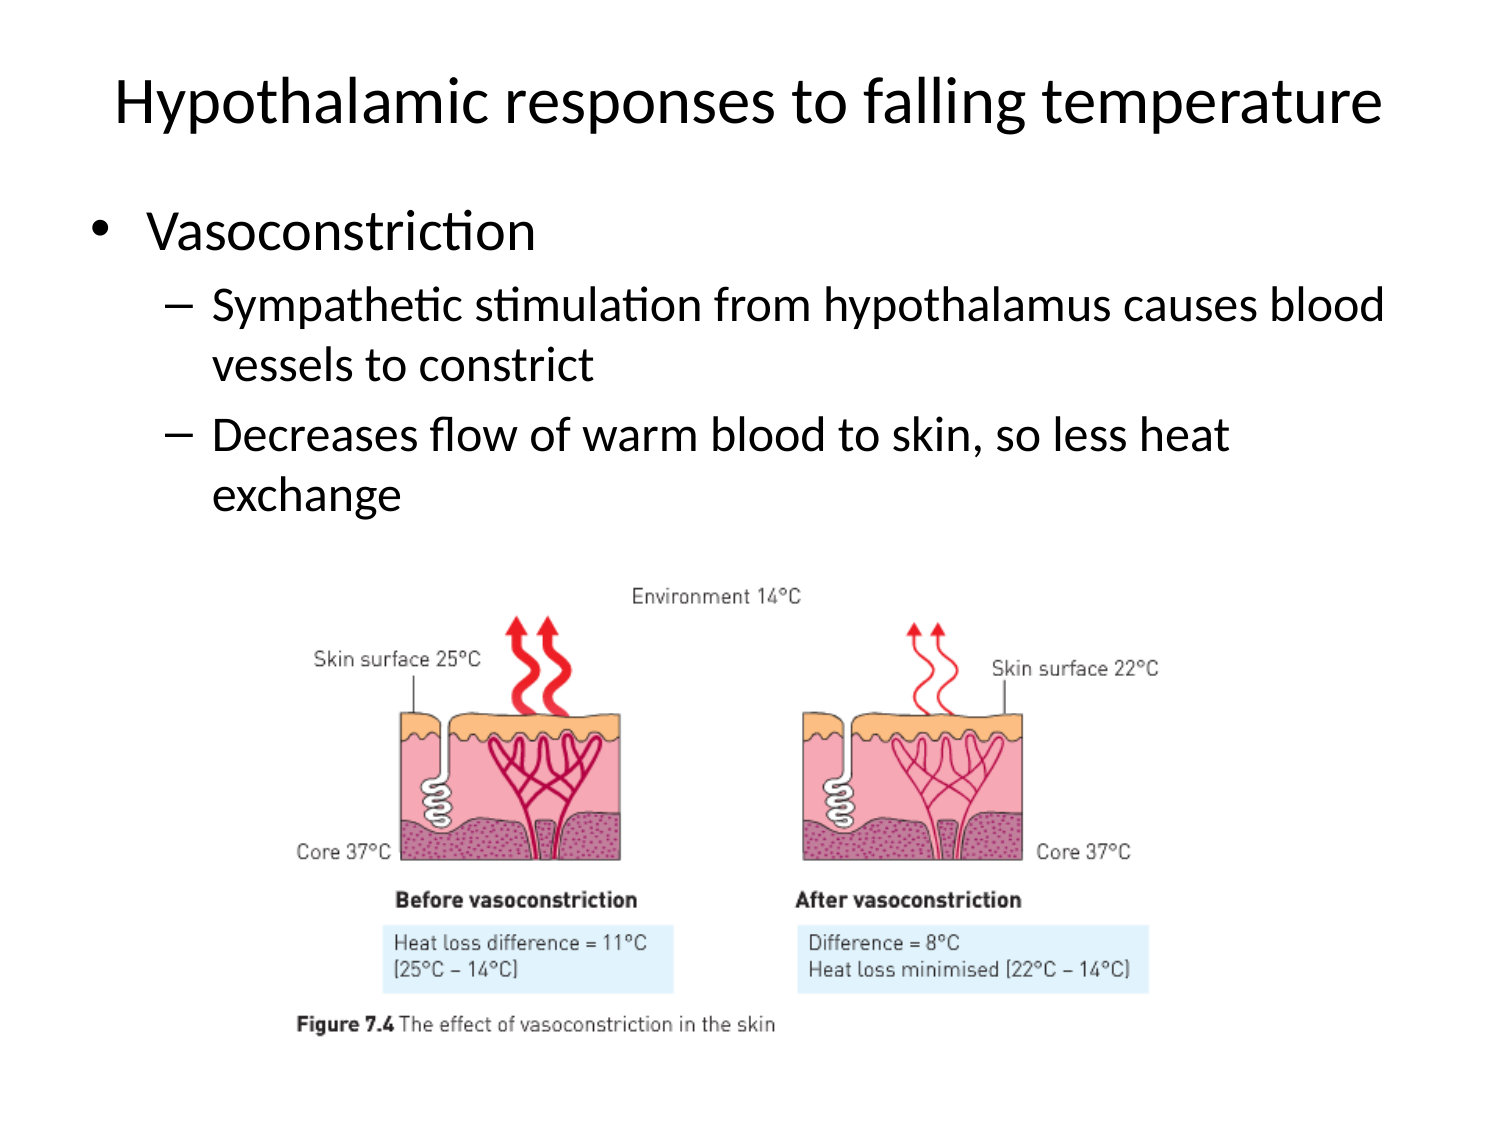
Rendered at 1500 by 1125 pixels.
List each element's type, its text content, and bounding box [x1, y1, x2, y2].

list Vasoconstriction Sympathetic stimulation from hypothalamus causes blood vessels to constrict Decreases flow of warm blood to skin, so less heat exchange [75, 184, 1425, 1005]
picture [277, 538, 1189, 1049]
title Hypothalamic responses to falling temperature [75, 45, 1425, 149]
